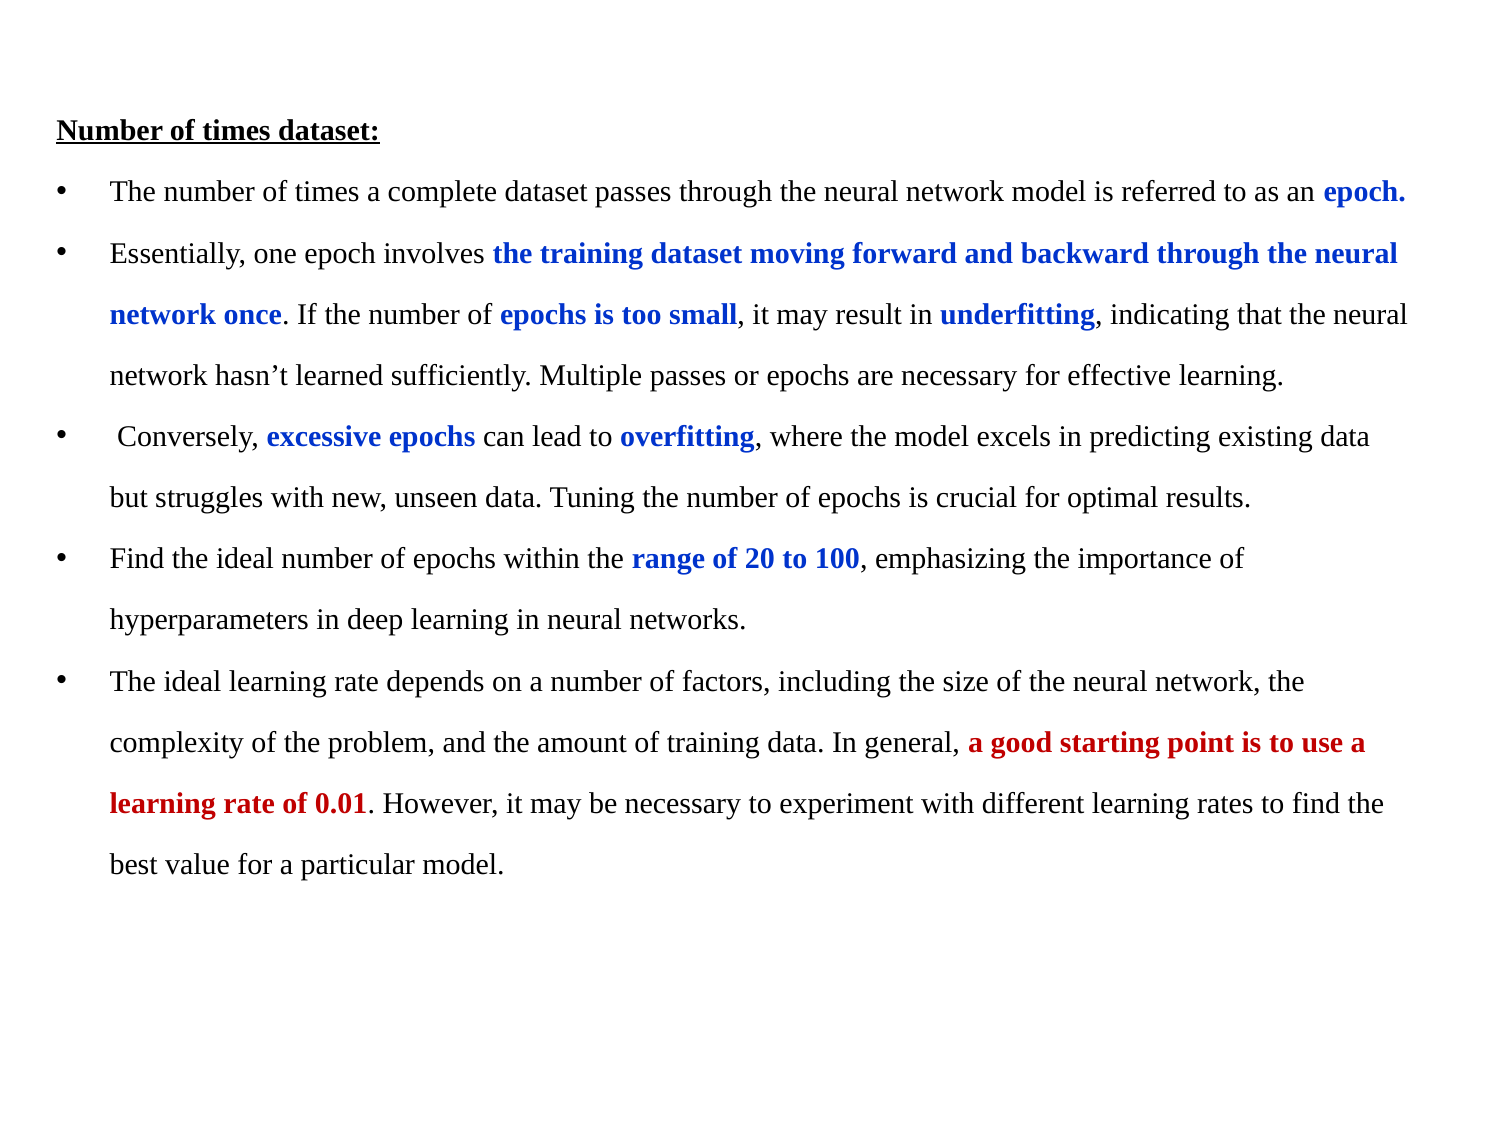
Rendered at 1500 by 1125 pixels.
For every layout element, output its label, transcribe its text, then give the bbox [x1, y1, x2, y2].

list Number of times dataset: The number of times a complete dataset passes through the neural network model is referred to as an epoch. Essentially, one epoch involves the training dataset moving forward and backward through the neural network once. If the number of epochs is too small, it may result in underfitting, indicating that the neural network hasn’t learned sufficiently. Multiple passes or epochs are necessary for effective learning. Conversely, excessive epochs can lead to overfitting, where the model excels in predicting existing data but struggles with new, unseen data. Tuning the number of epochs is crucial for optimal results. Find the ideal number of epochs within the range of 20 to 100, emphasizing the importance of hyperparameters in deep learning in neural networks. The ideal learning rate depends on a number of factors, including the size of the neural network, the complexity of the problem, and the amount of training data. In general, a good starting point is to use a learning rate of 0.01. However, it may be necessary to experiment with different learning rates to find the best value for a particular model. [41, 78, 1425, 1005]
